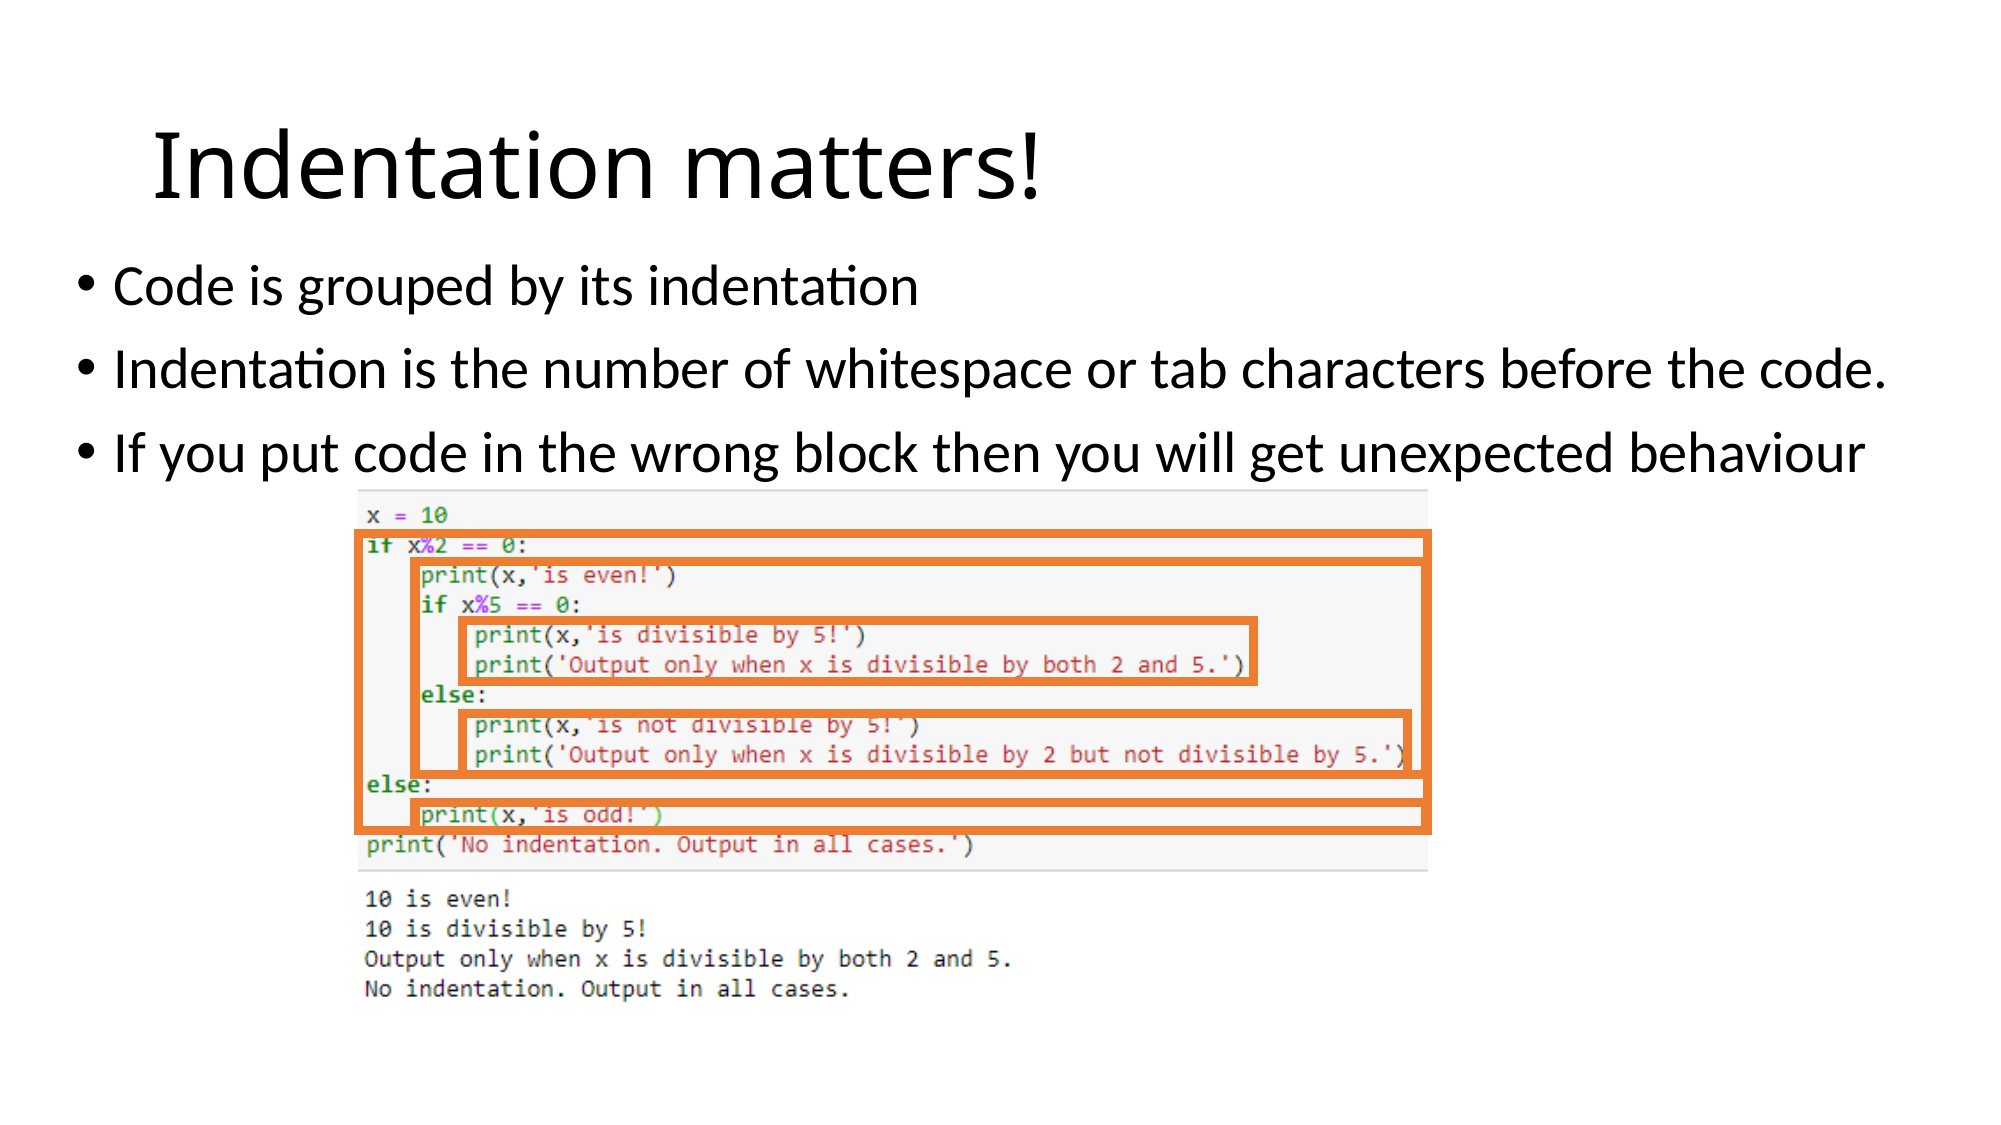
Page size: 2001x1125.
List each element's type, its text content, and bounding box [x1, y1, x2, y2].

picture [358, 488, 1428, 1004]
list Code is grouped by its indentation Indentation is the number of whitespace or tab characters before the code. If you put code in the wrong block then you will get unexpected behaviour [76, 254, 1924, 608]
title Indentation matters! [137, 59, 1863, 254]
